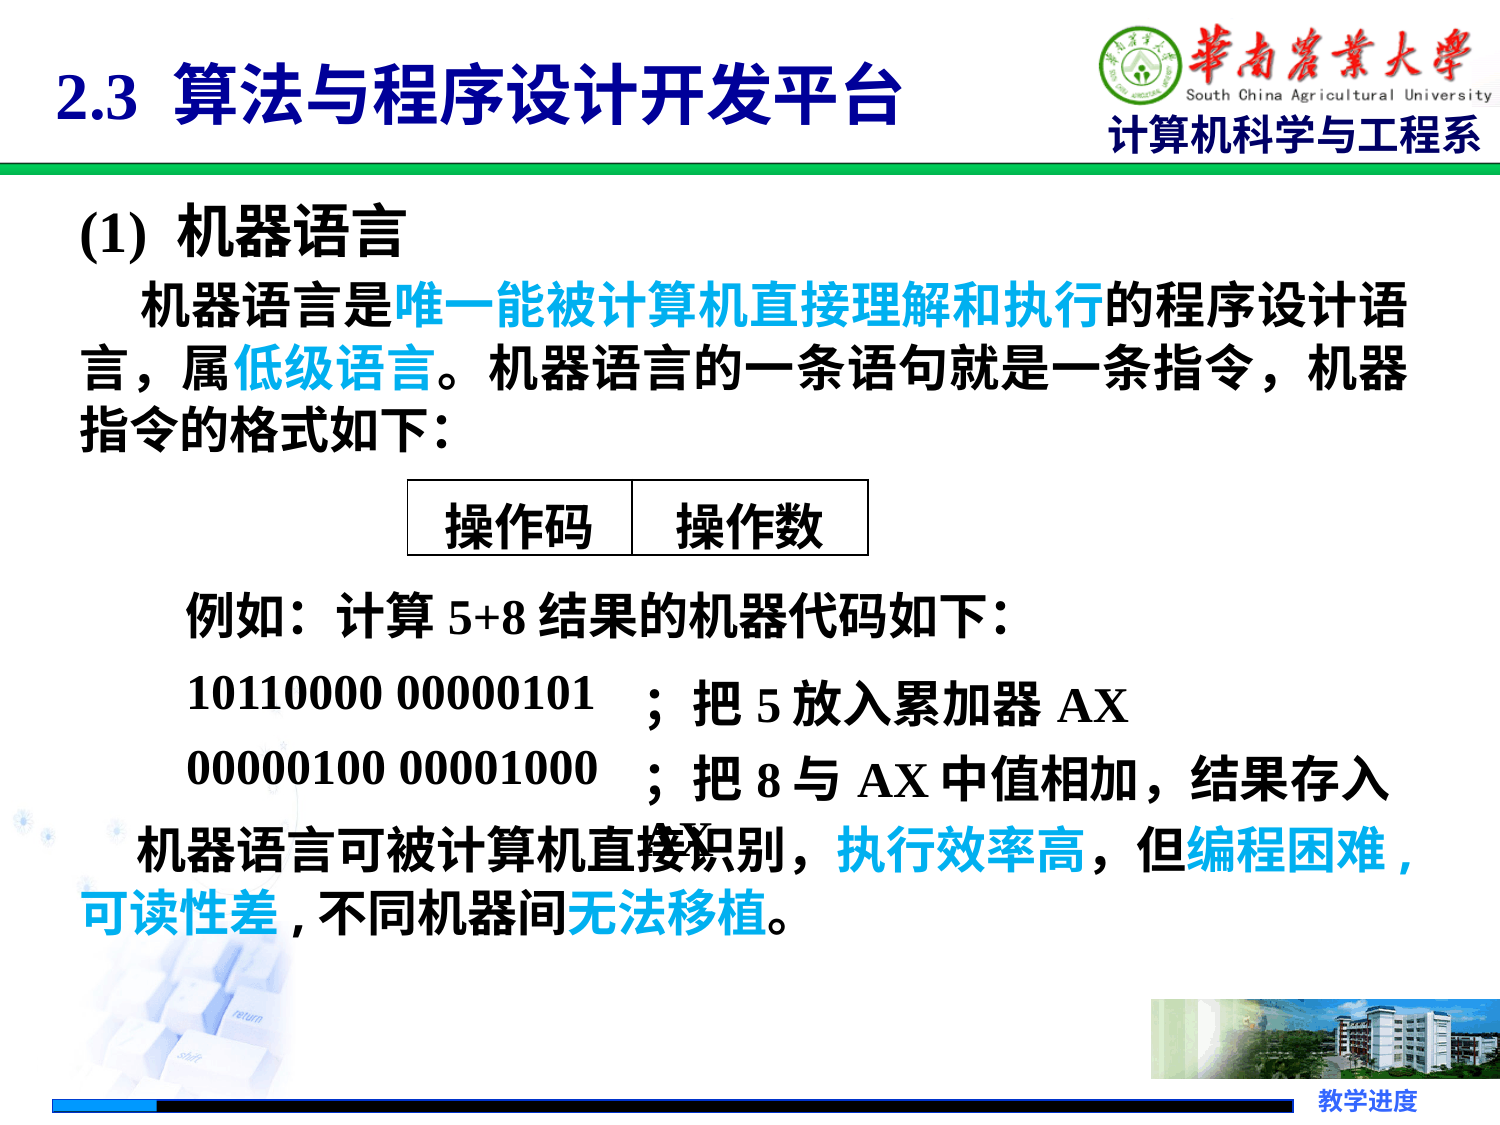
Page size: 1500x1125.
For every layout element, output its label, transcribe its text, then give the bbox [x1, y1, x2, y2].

picture [0, 162, 1500, 175]
text_box 2.3 算法与程序设计开发平台 [41, 42, 1104, 144]
table_header ；把5放入累加器AX [627, 657, 1471, 732]
text_box 机器语言可被计算机直接识别，执行效率高，但编程困难,可读性差,不同机器间无法移植。 [64, 807, 1435, 949]
table_cell ；把8与AX中值相加，结果存入AX [627, 732, 1471, 867]
table_header 10110000 00000101 [171, 657, 627, 732]
text_box 例如：计算5+8结果的机器代码如下： [171, 576, 1400, 652]
text_box [53, 1099, 157, 1112]
text_box (1) 机器语言 [64, 169, 691, 262]
text_box 机器语言是唯一能被计算机直接理解和执行的程序设计语言，属低级语言。机器语言的一条语句就是一条指令，机器指令的格式如下： [64, 262, 1424, 467]
table_cell 00000100 00001000 [171, 732, 627, 807]
picture [1151, 999, 1500, 1079]
picture [0, 680, 302, 1118]
table_header 操作数 [633, 481, 867, 554]
table_header 操作码 [408, 481, 631, 554]
picture [1092, 18, 1500, 107]
